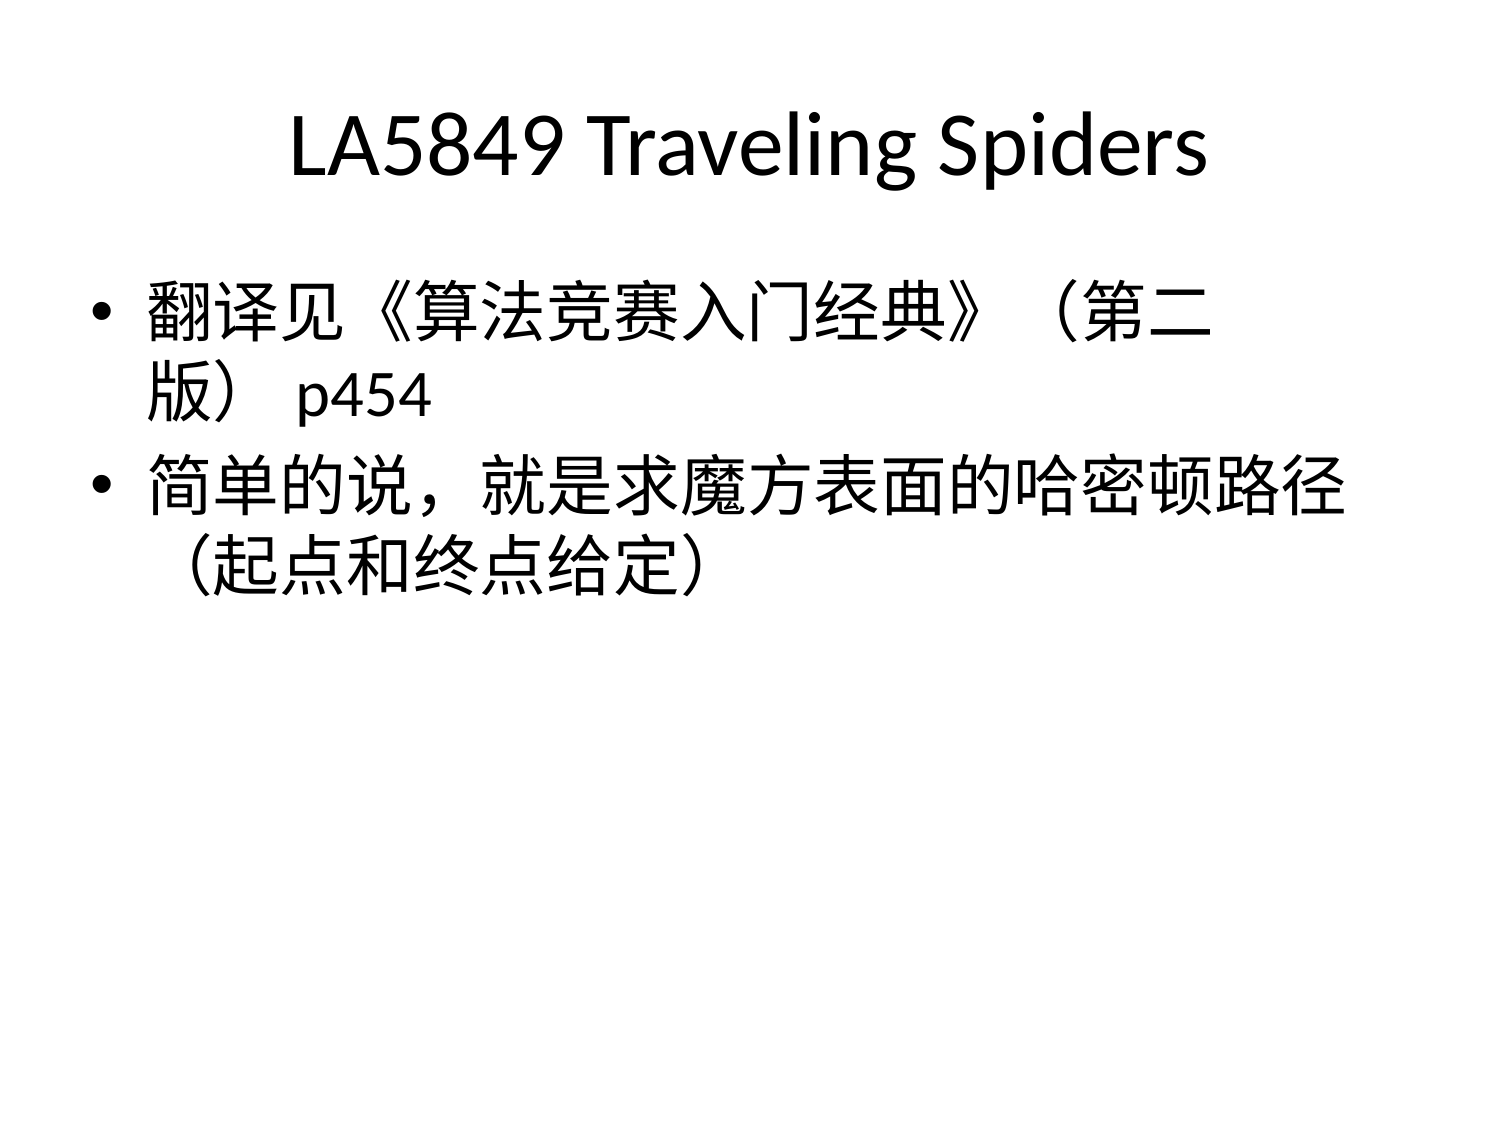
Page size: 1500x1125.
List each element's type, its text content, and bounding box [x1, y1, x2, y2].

list 翻译见《算法竞赛入门经典》（第二版）p454 简单的说，就是求魔方表面的哈密顿路径（起点和终点给定） [75, 262, 1425, 1005]
title LA5849 Traveling Spiders [75, 45, 1425, 233]
